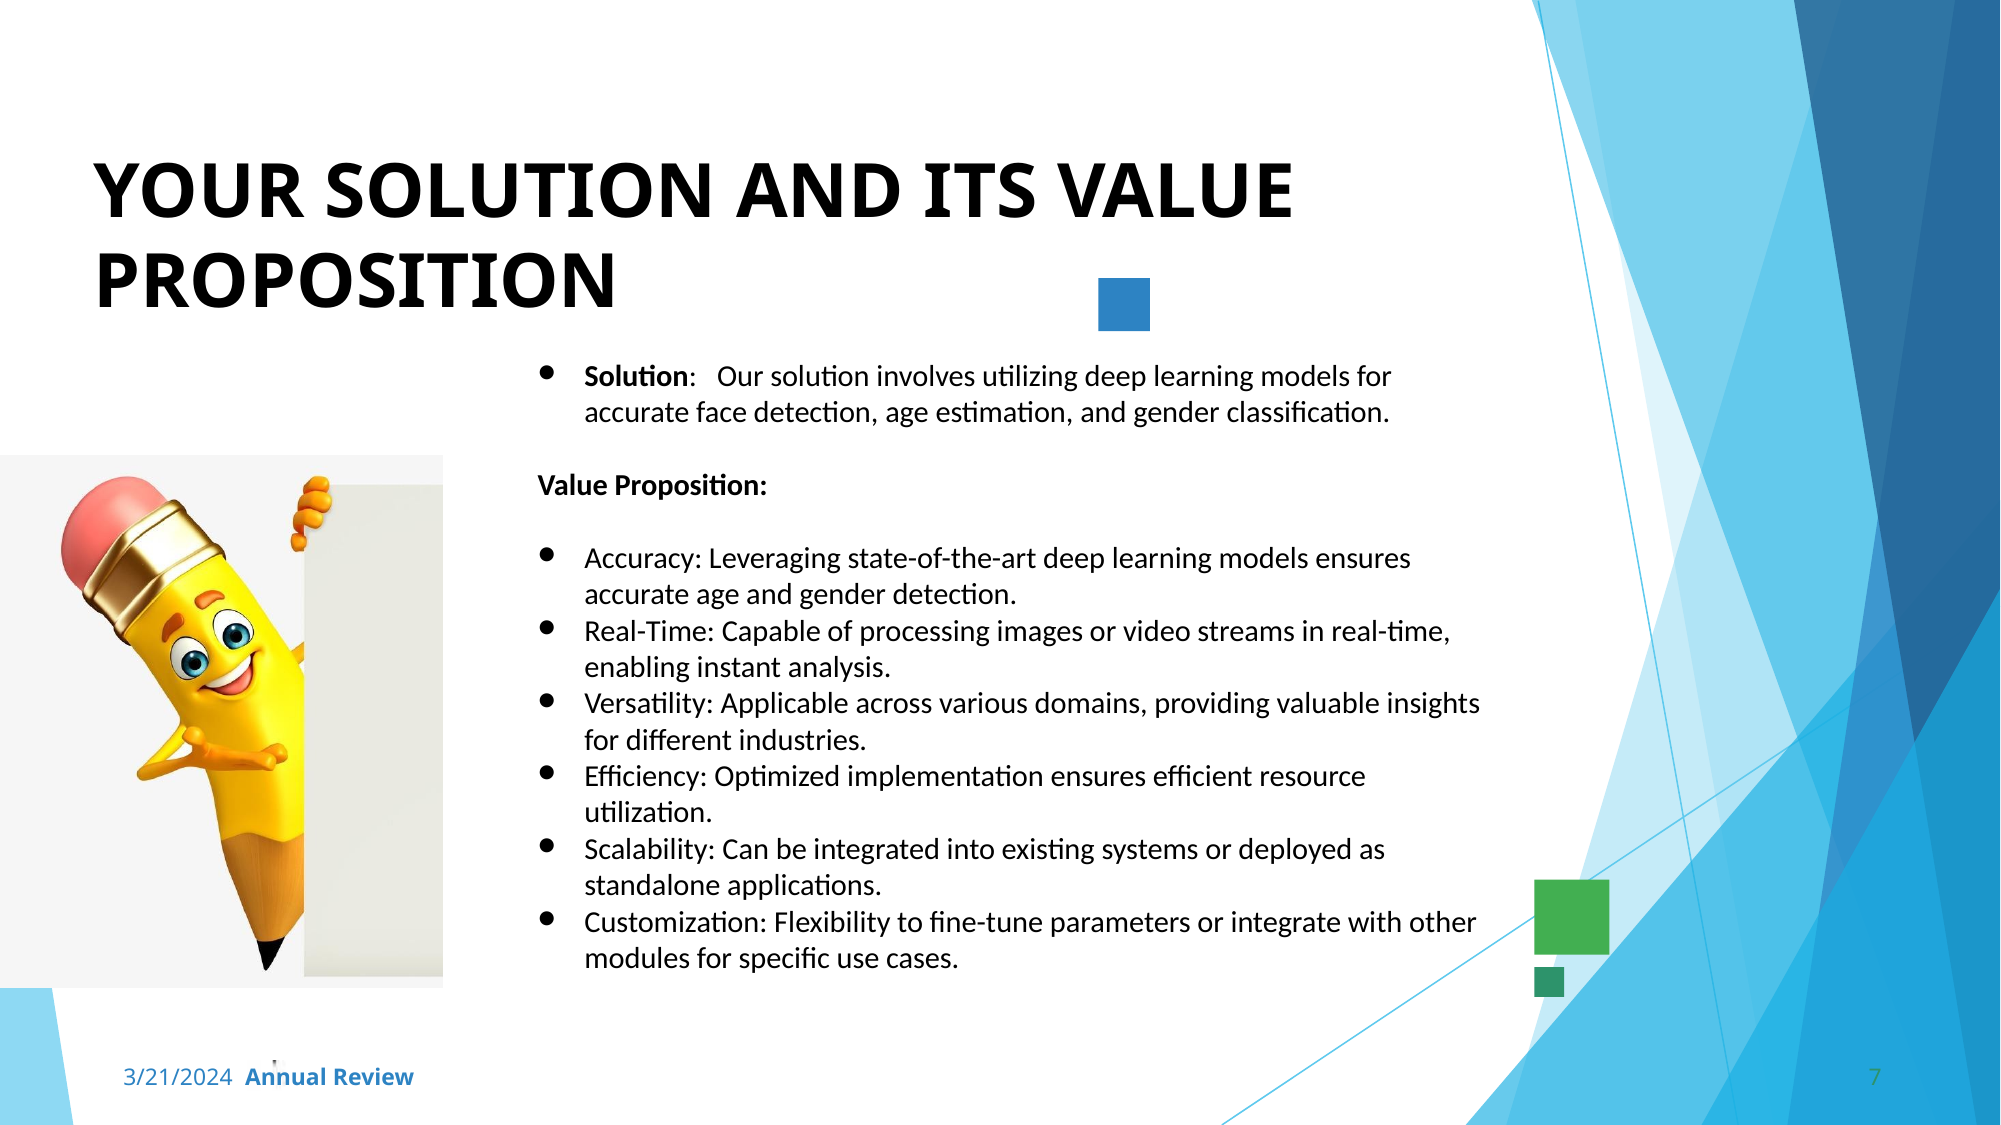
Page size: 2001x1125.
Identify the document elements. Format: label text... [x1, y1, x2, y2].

text_box [1534, 879, 1610, 955]
slide_number 7 [1862, 1061, 1888, 1125]
title YOUR SOLUTION AND ITS VALUE PROPOSITION [91, 140, 1694, 331]
text_box Solution: Our solution involves utilizing deep learning models for accurate face detection, age estimation, and gender classification. Value Proposition: Accuracy: Leveraging state-of-the-art deep learning models ensures accurate age and gender detection. Real-Time: Capable of processing images or video streams in real-time, enabling instant analysis. Versatility: Applicable across various domains, providing valuable insights for different industries. Efficiency: Optimized implementation ensures efficient resource utilization. Scalability: Can be integrated into existing systems or deployed as standalone applications. Customization: Flexibility to fine-tune parameters or integrate with other modules for specific use cases. [503, 341, 1514, 997]
picture [0, 454, 443, 989]
picture [110, 1060, 463, 1094]
text_box [1534, 967, 1565, 997]
